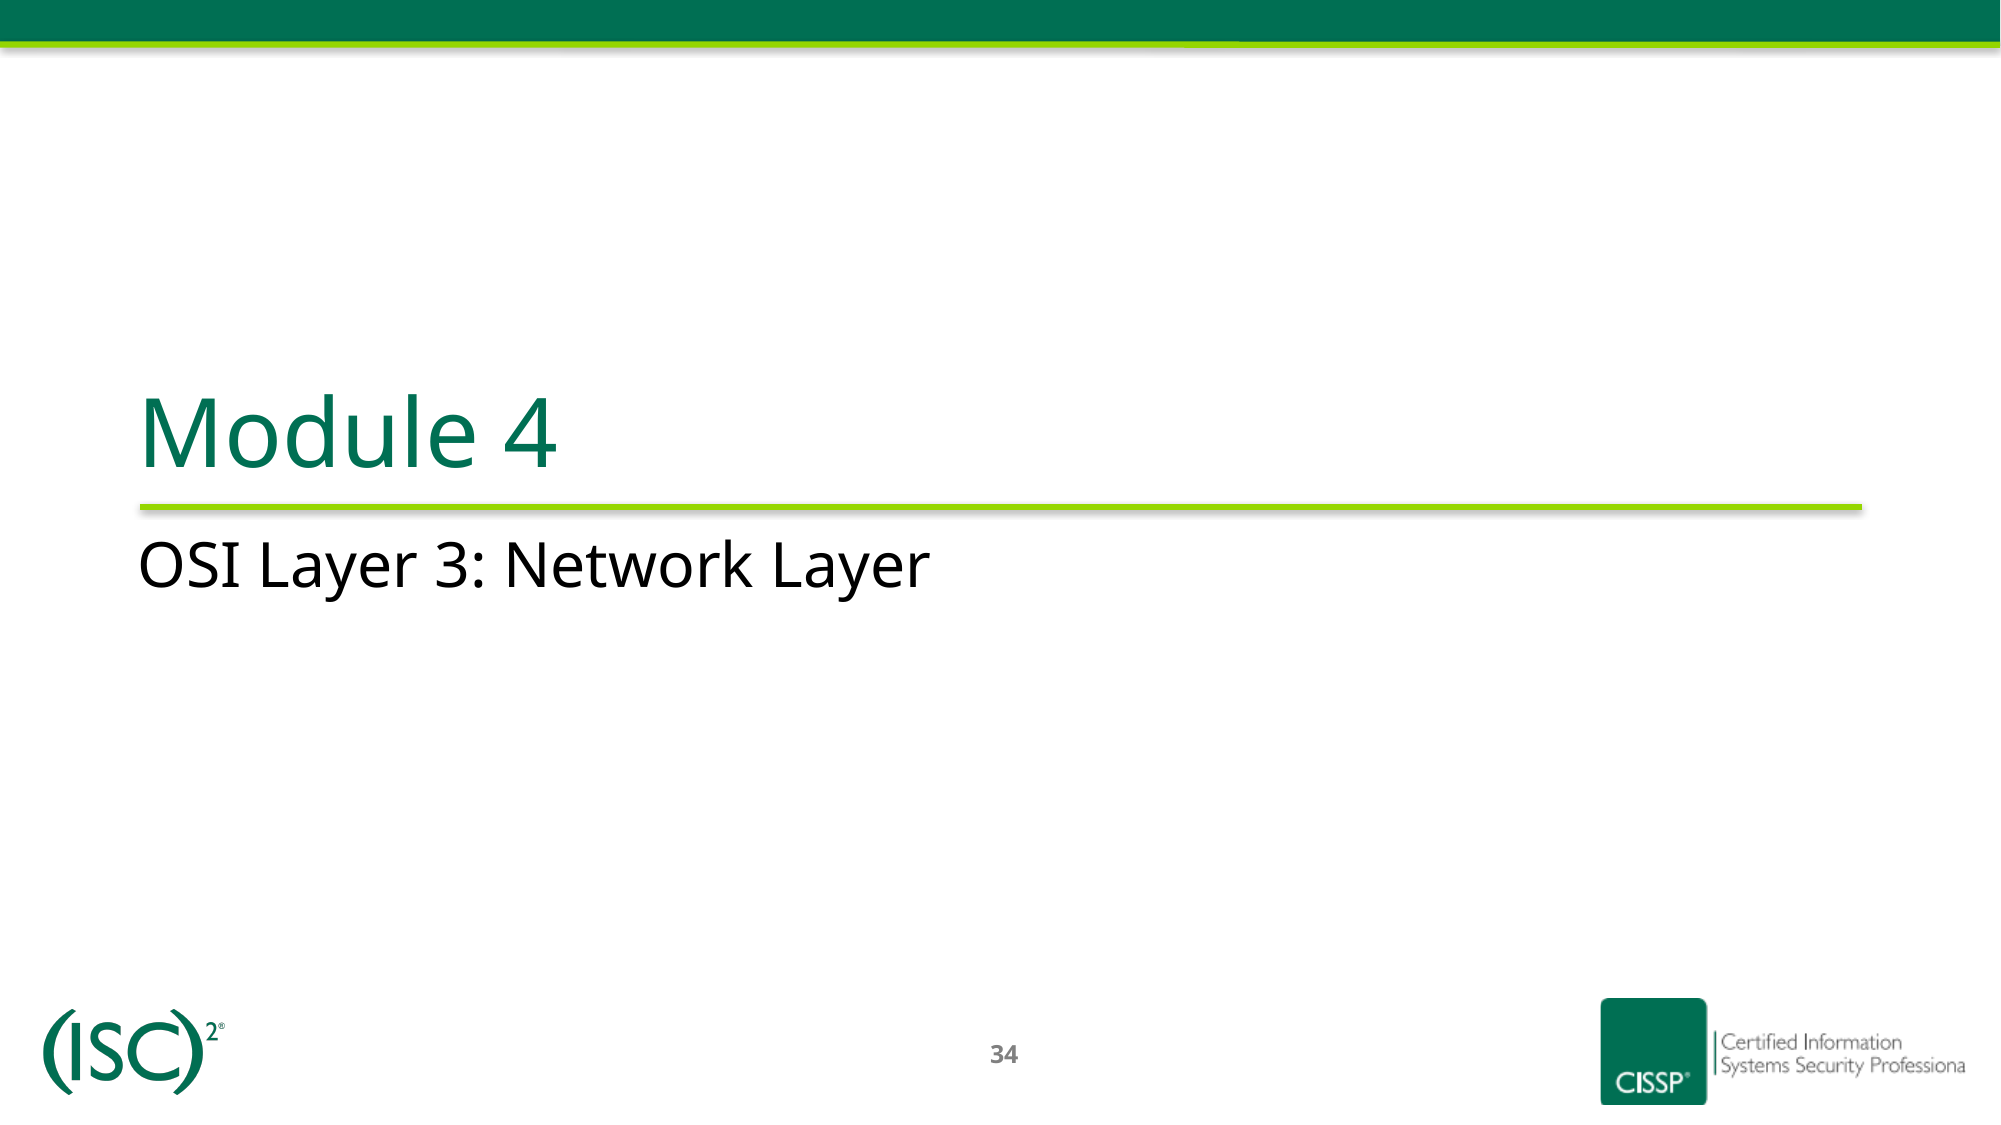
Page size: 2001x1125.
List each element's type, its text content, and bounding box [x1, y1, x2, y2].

list Module 4 [116, 251, 1499, 498]
title OSI Layer 3: Network Layer [116, 513, 1499, 738]
picture [40, 1005, 228, 1099]
